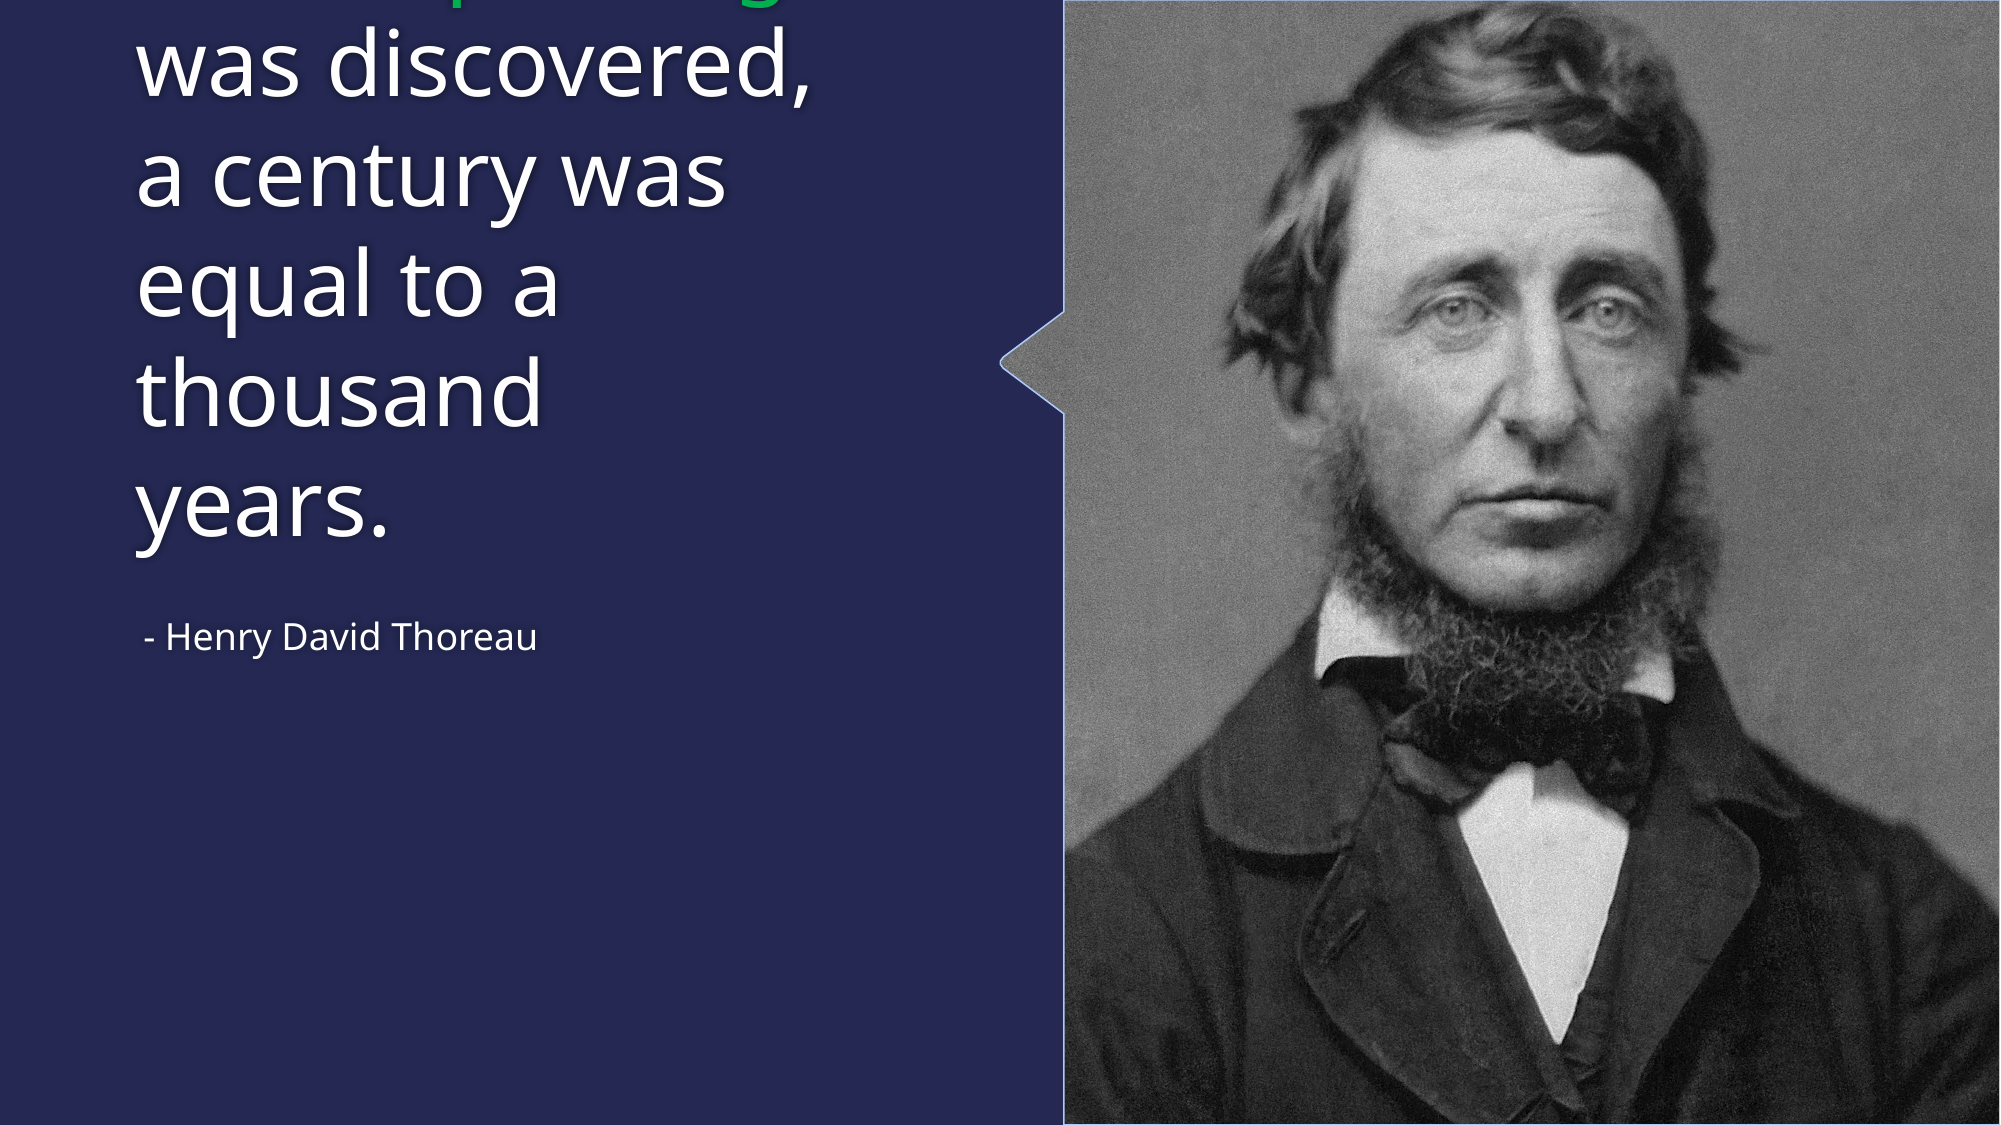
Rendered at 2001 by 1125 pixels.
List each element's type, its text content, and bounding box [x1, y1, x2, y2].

picture [1000, 0, 2000, 1125]
list - Henry David Thoreau [128, 605, 687, 686]
title Before printing was discovered, a century was equal to a thousand years. [120, 108, 839, 563]
